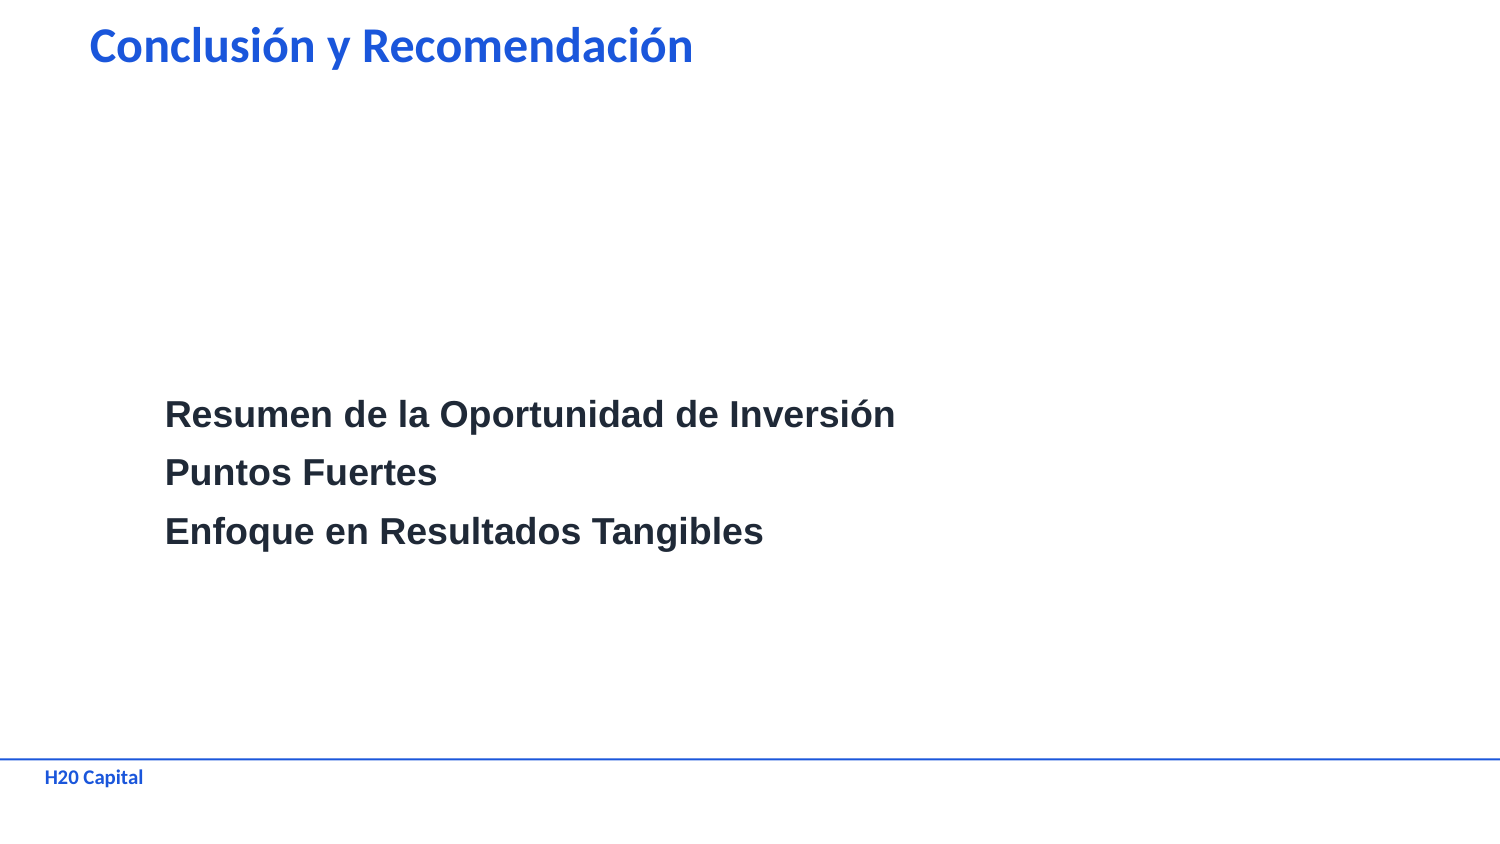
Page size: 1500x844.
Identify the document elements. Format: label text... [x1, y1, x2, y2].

text_box Resumen de la Oportunidad de Inversión Puntos Fuertes Enfoque en Resultados Tangibles [149, 168, 1350, 760]
